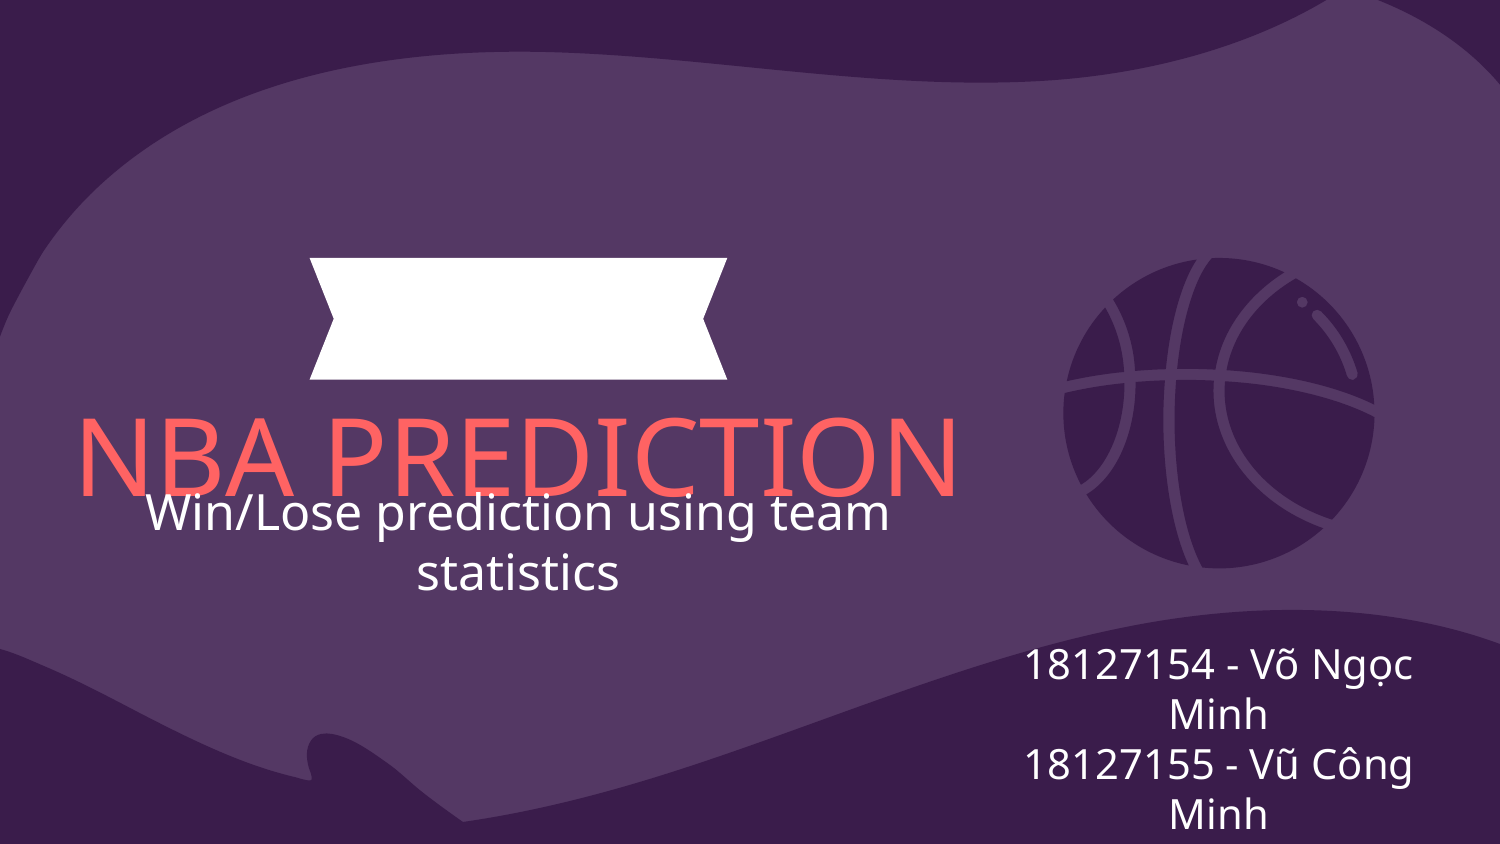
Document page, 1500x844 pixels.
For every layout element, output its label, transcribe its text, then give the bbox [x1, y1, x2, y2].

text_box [1063, 257, 1375, 569]
subtitle Win/Lose prediction using team statistics [65, 513, 972, 569]
subtitle 18127154 - Võ Ngọc Minh 18127155 - Vũ Công Minh [970, 681, 1468, 794]
title NBA PREDICTION [24, 257, 1013, 533]
